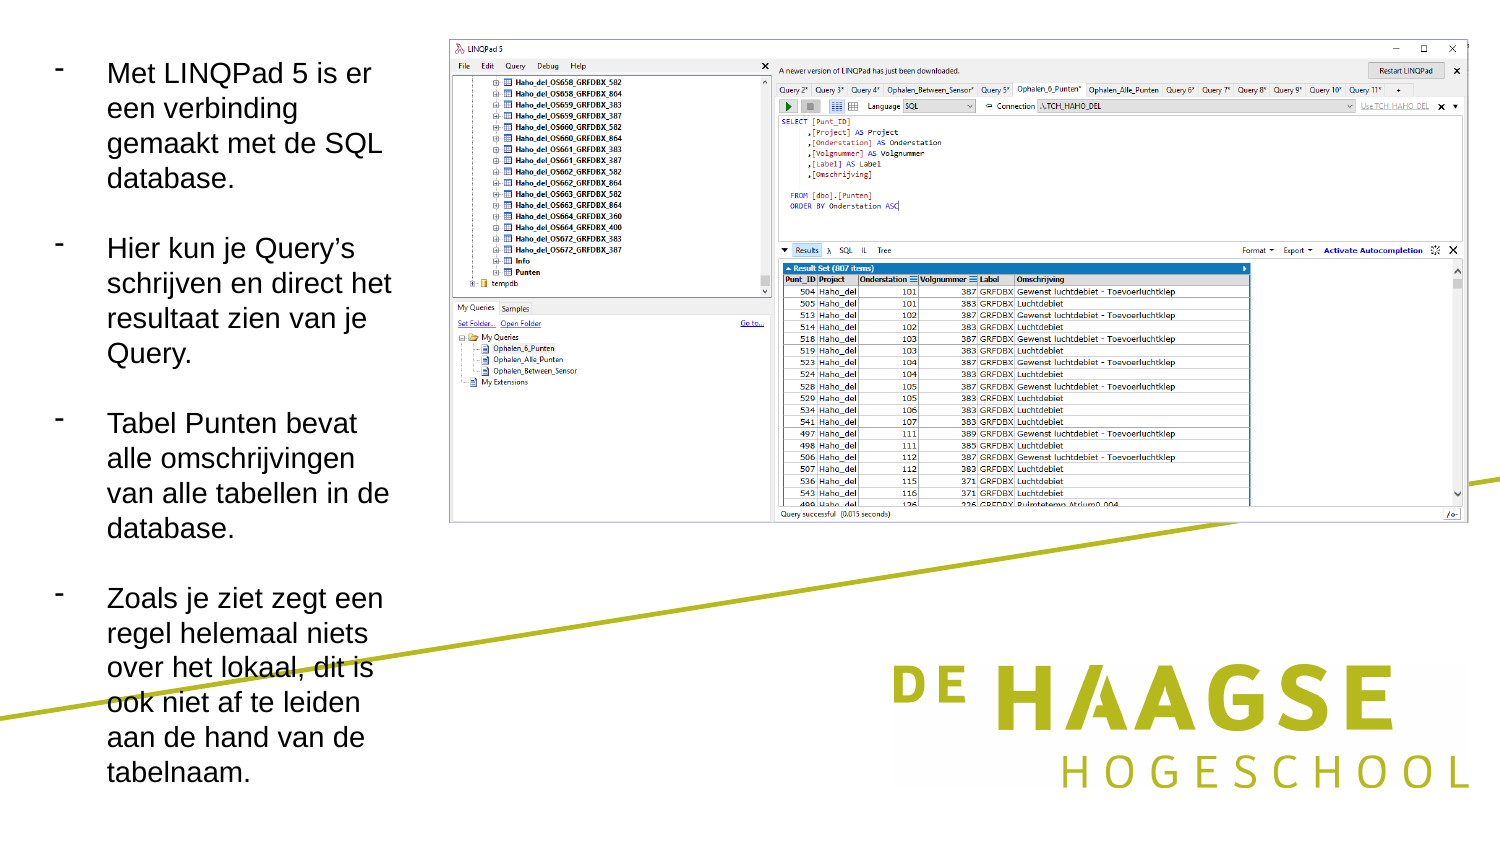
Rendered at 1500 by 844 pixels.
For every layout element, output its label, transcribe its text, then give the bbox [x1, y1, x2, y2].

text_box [0, 478, 1500, 719]
picture [894, 664, 1469, 788]
picture [449, 39, 1469, 523]
text_box Met LINQPad 5 is er een verbinding gemaakt met de SQL database. Hier kun je Query’s schrijven en direct het resultaat zien van je Query. Tabel Punten bevat alle omschrijvingen van alle tabellen in de database. Zoals je ziet zegt een regel helemaal niets over het lokaal, dit is ook niet af te leiden aan de hand van de tabelnaam. [16, 39, 426, 477]
